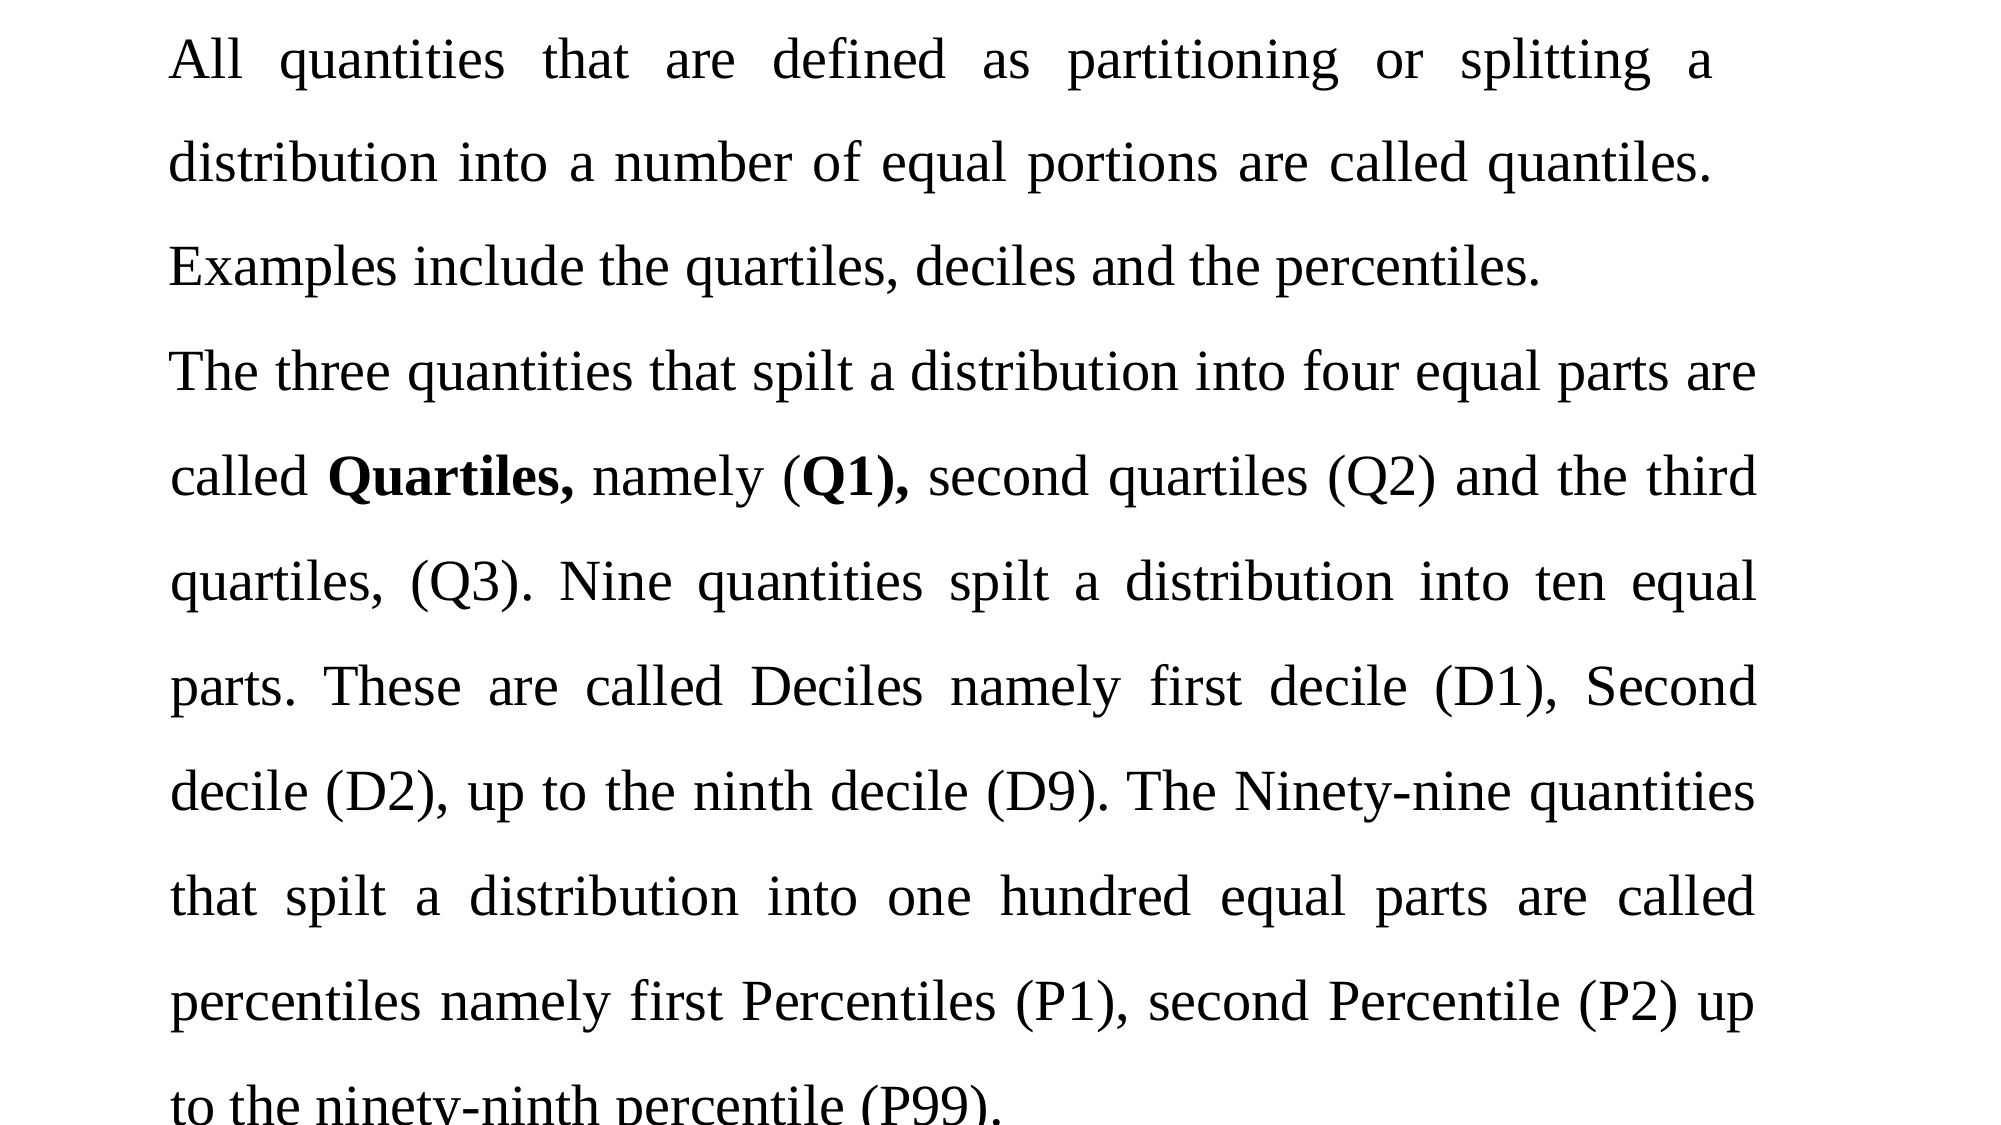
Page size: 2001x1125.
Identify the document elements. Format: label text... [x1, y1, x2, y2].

text_box All quantities that are defined as partitioning or splitting a distribution into a number of equal portions are called quantiles. Examples include the quartiles, deciles and the percentiles. The three quantities that spilt a distribution into four equal parts are called Quartiles, namely (Q1), second quartiles (Q2) and the third quartiles, (Q3). Nine quantities spilt a distribution into ten equal parts. These are called Deciles namely first decile (D1), Second decile (D2), up to the ninth decile (D9). The Ninety-nine quantities that spilt a distribution into one hundred equal parts are called percentiles namely first Percentiles (P1), second Percentile (P2) up to the ninety-ninth percentile (P99). [57, 0, 1875, 1125]
